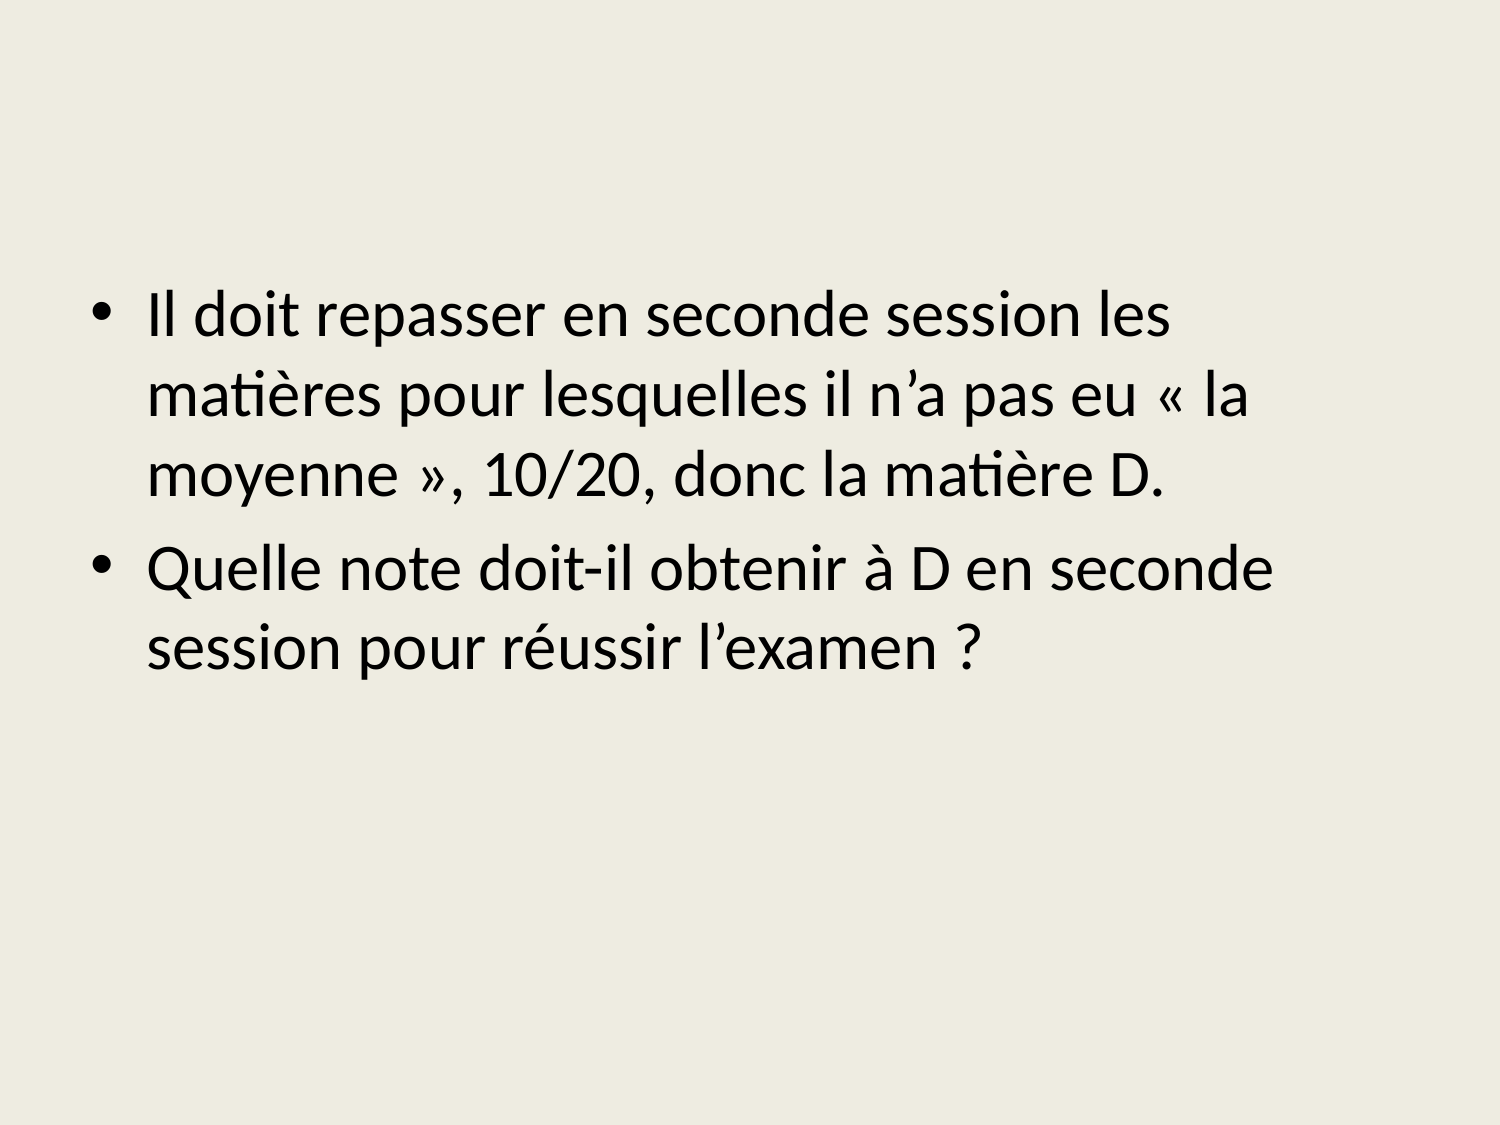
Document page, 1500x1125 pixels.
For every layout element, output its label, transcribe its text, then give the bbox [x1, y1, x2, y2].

list Il doit repasser en seconde session les matières pour lesquelles il n’a pas eu « la moyenne », 10/20, donc la matière D. Quelle note doit-il obtenir à D en seconde session pour réussir l’examen ? [75, 262, 1425, 1005]
